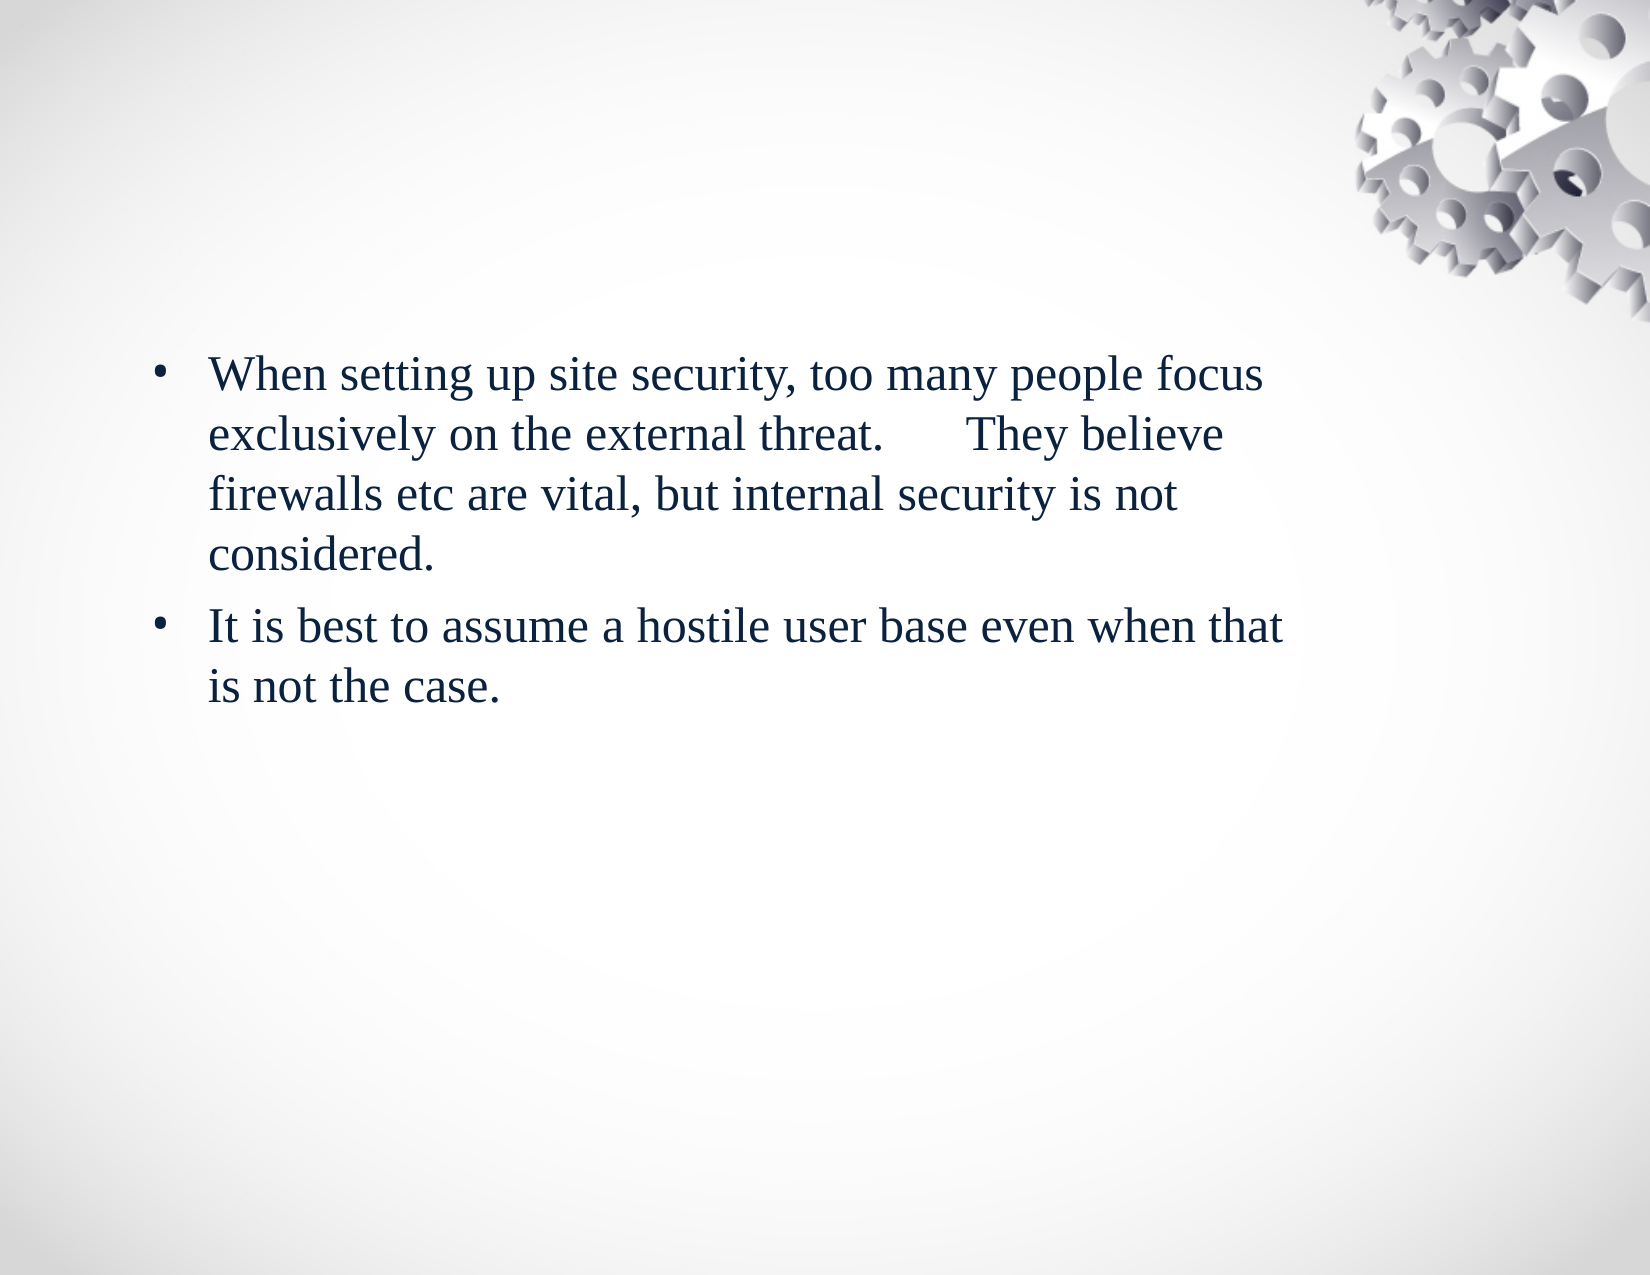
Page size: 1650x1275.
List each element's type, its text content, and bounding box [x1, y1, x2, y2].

picture [0, 0, 1650, 1275]
text_box When setting up site security, too many people focus exclusively on the external threat. They believe firewalls etc are vital, but internal security is not considered. It is best to assume a hostile user base even when that is not the case. [149, 338, 1328, 713]
